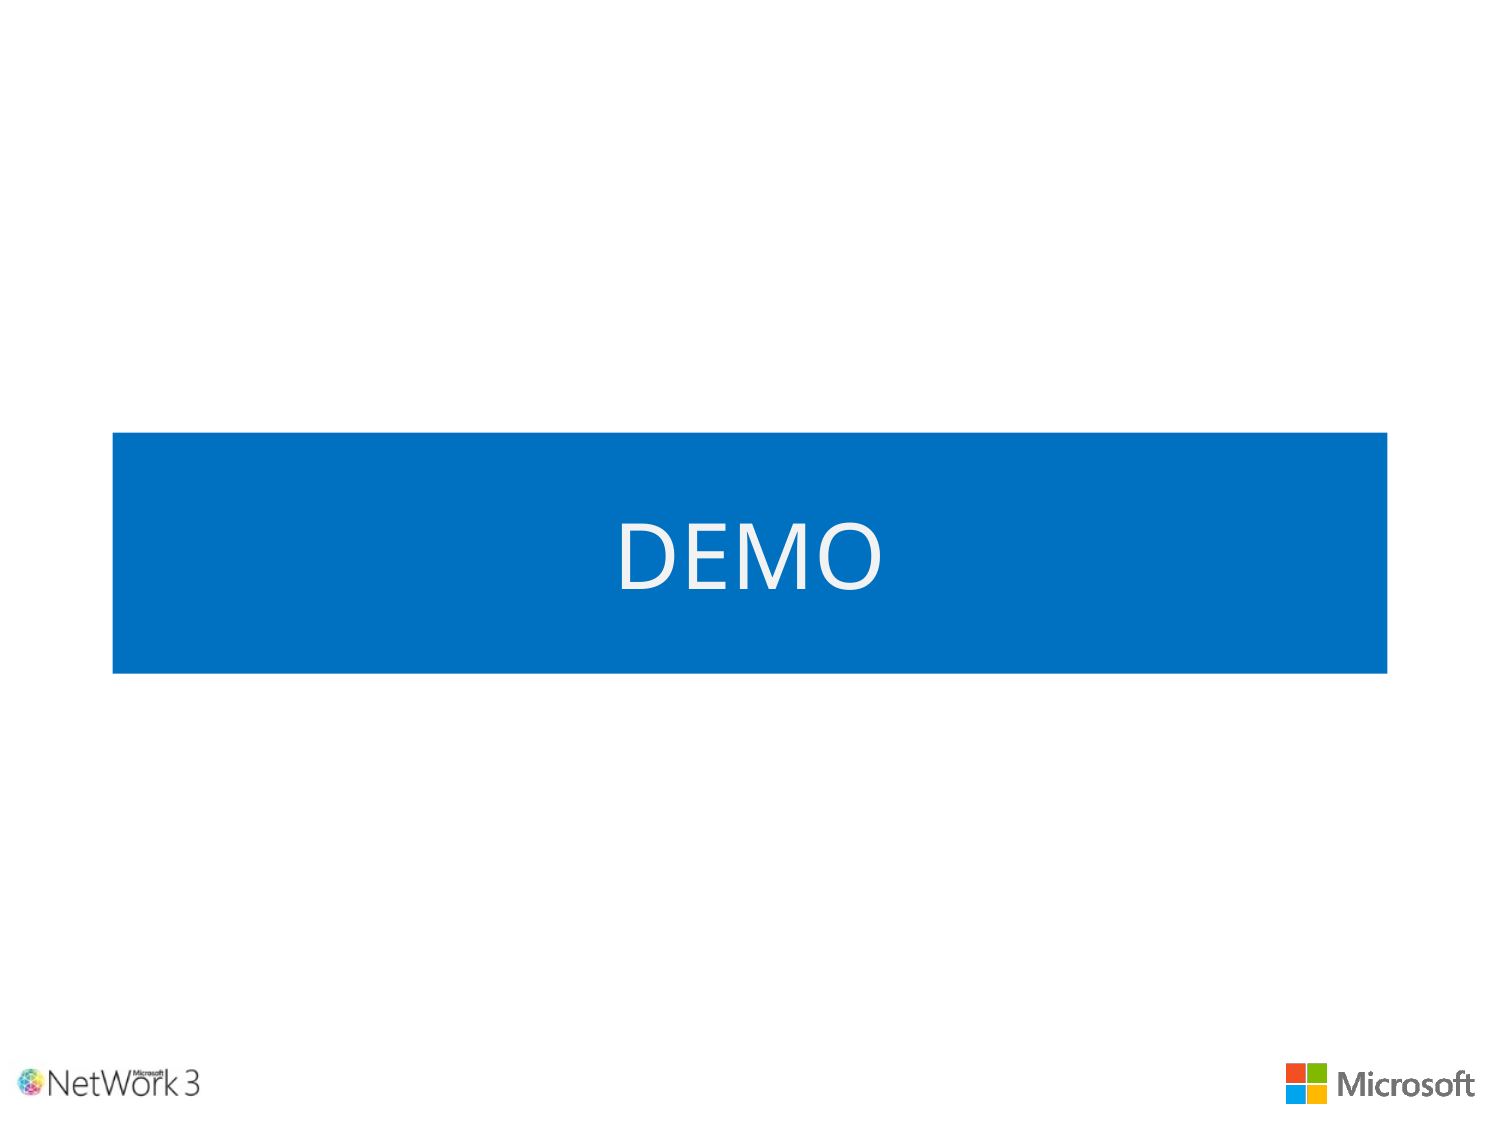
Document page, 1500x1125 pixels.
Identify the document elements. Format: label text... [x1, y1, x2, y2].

title DEMO [112, 432, 1388, 674]
picture [0, 1040, 246, 1125]
picture [1260, 1040, 1500, 1125]
